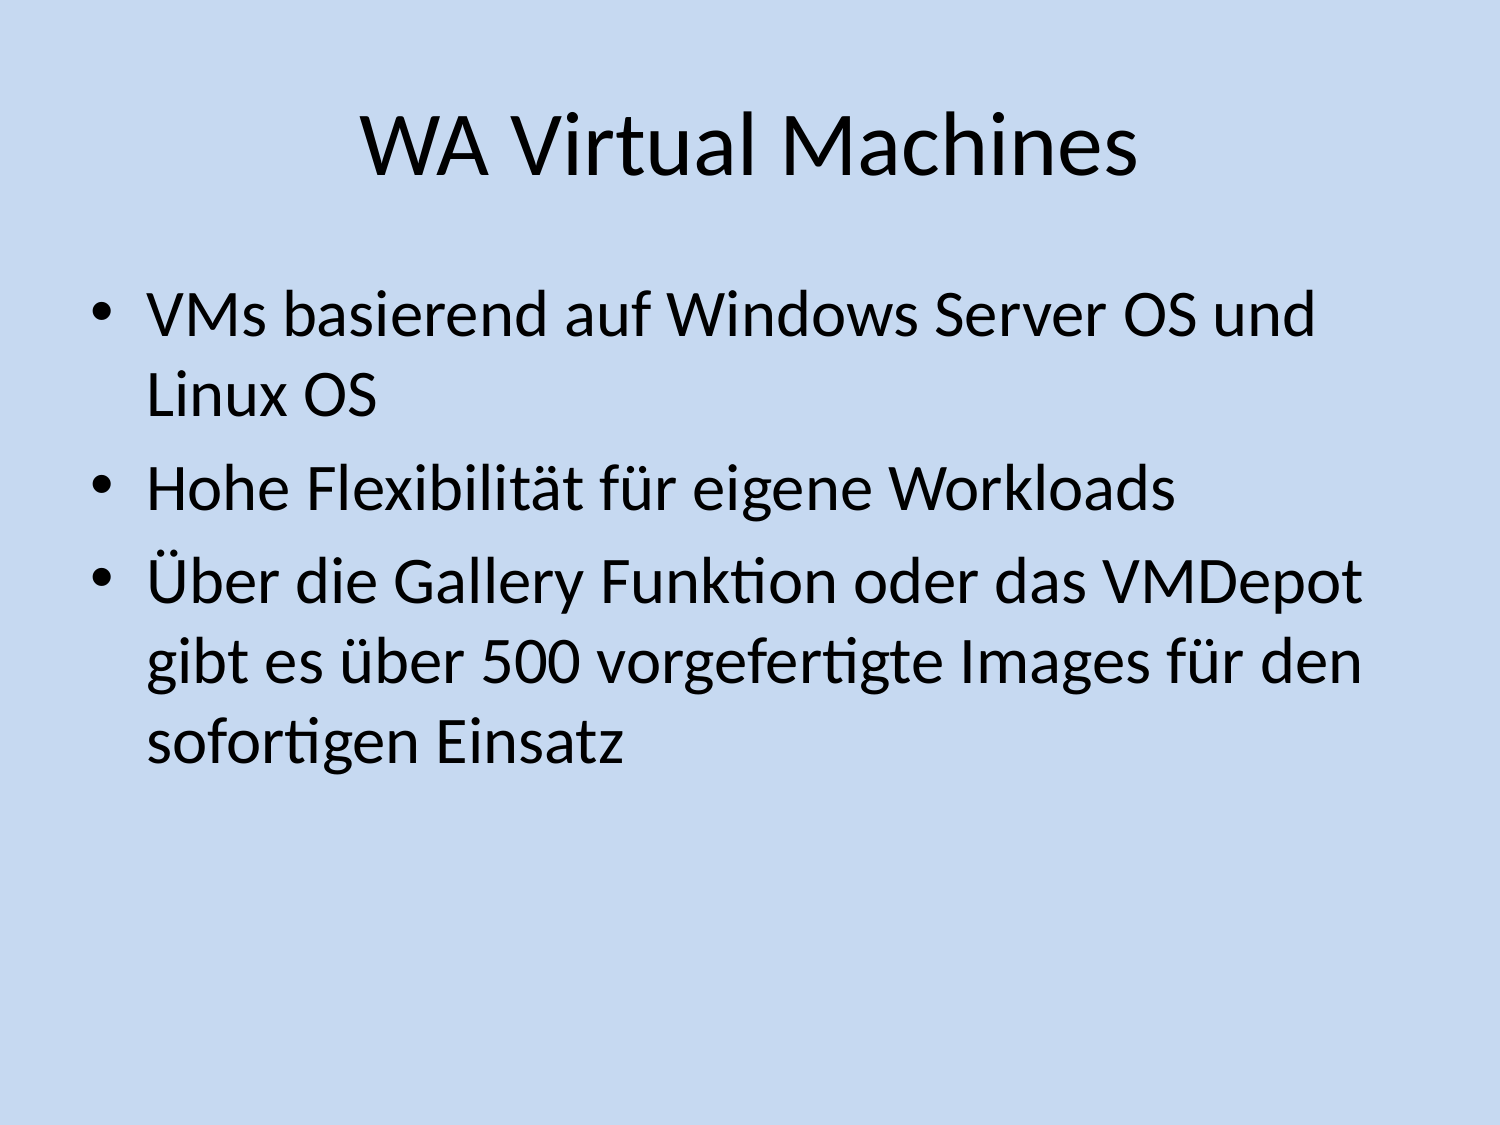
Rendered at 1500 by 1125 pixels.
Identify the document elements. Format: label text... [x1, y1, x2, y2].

list VMs basierend auf Windows Server OS und Linux OS Hohe Flexibilität für eigene Workloads Über die Gallery Funktion oder das VMDepot gibt es über 500 vorgefertigte Images für den sofortigen Einsatz [75, 262, 1425, 1005]
title WA Virtual Machines [75, 45, 1425, 233]
